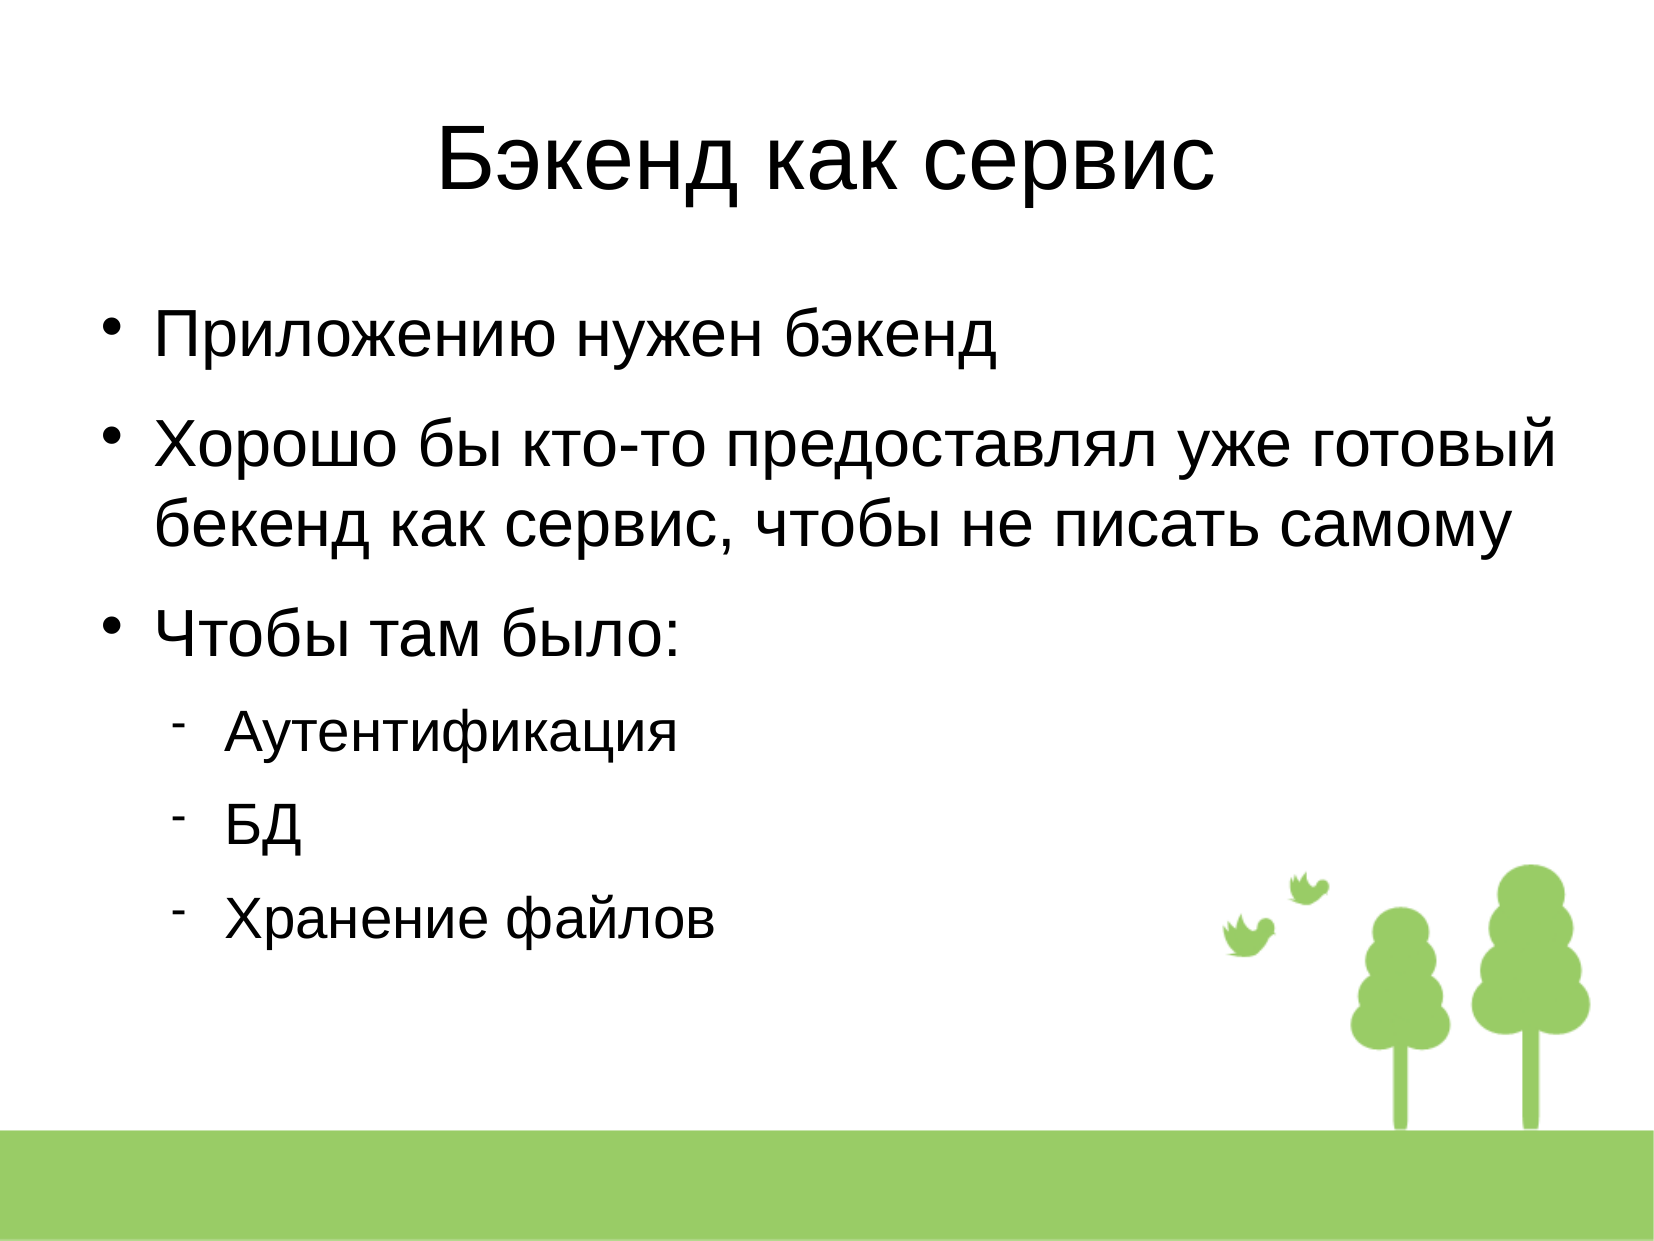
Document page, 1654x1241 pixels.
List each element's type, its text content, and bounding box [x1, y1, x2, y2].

text_box Бэкенд как сервис [82, 49, 1571, 257]
text_box Приложению нужен бэкенд Хорошо бы кто-то предоставлял уже готовый бекенд как сервис, чтобы не писать самому Чтобы там было: Аутентификация БД Хранение файлов [82, 290, 1571, 1010]
picture [0, 0, 1654, 1241]
